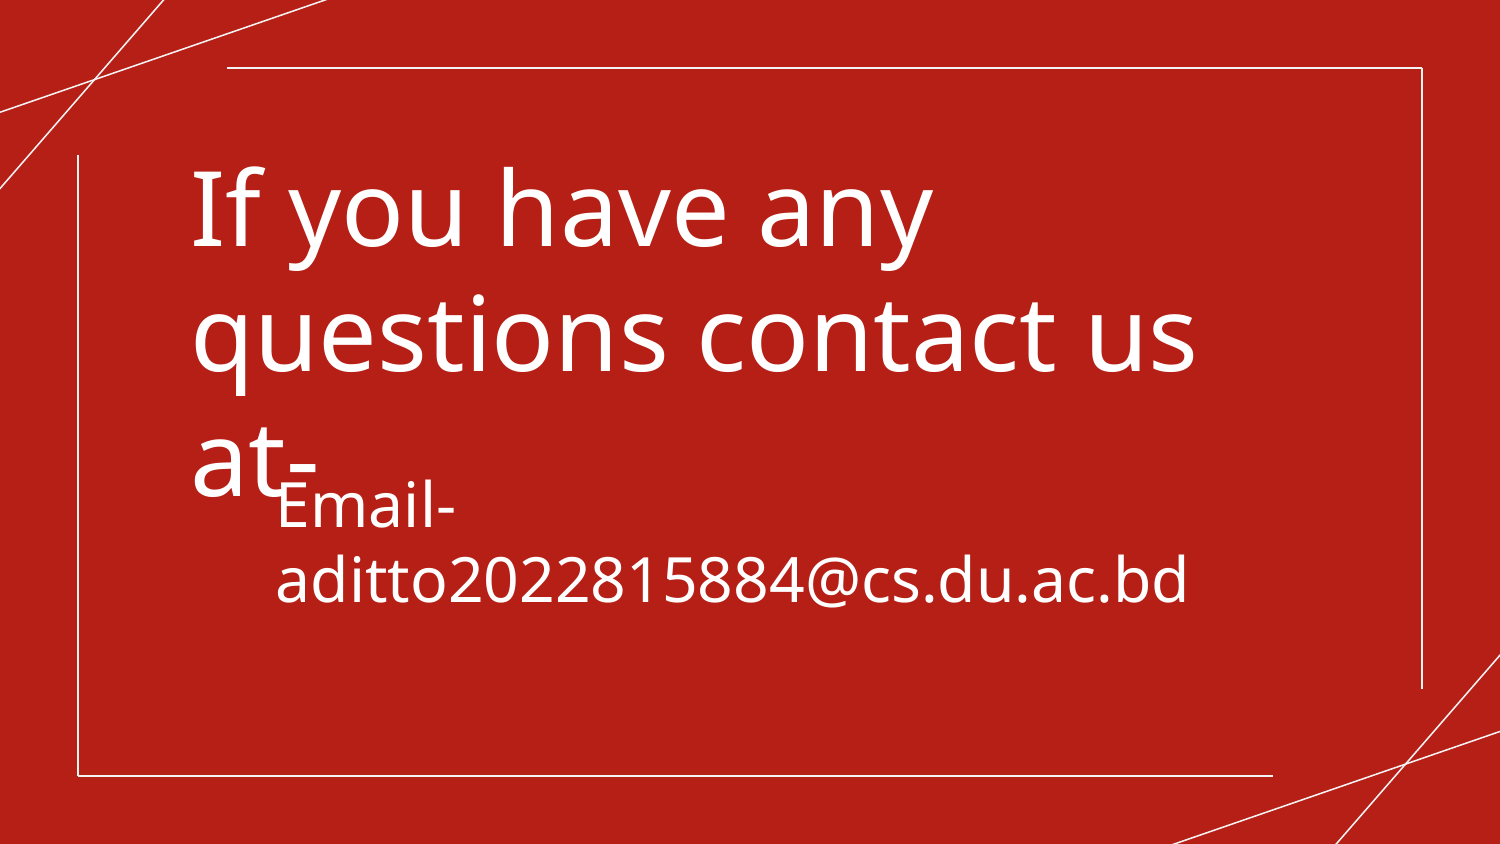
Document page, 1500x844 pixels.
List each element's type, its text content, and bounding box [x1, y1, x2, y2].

text_box Email-aditto2022815884@cs.du.ac.bd [260, 450, 1341, 604]
text_box If you have any questions contact us at- [175, 127, 1255, 406]
